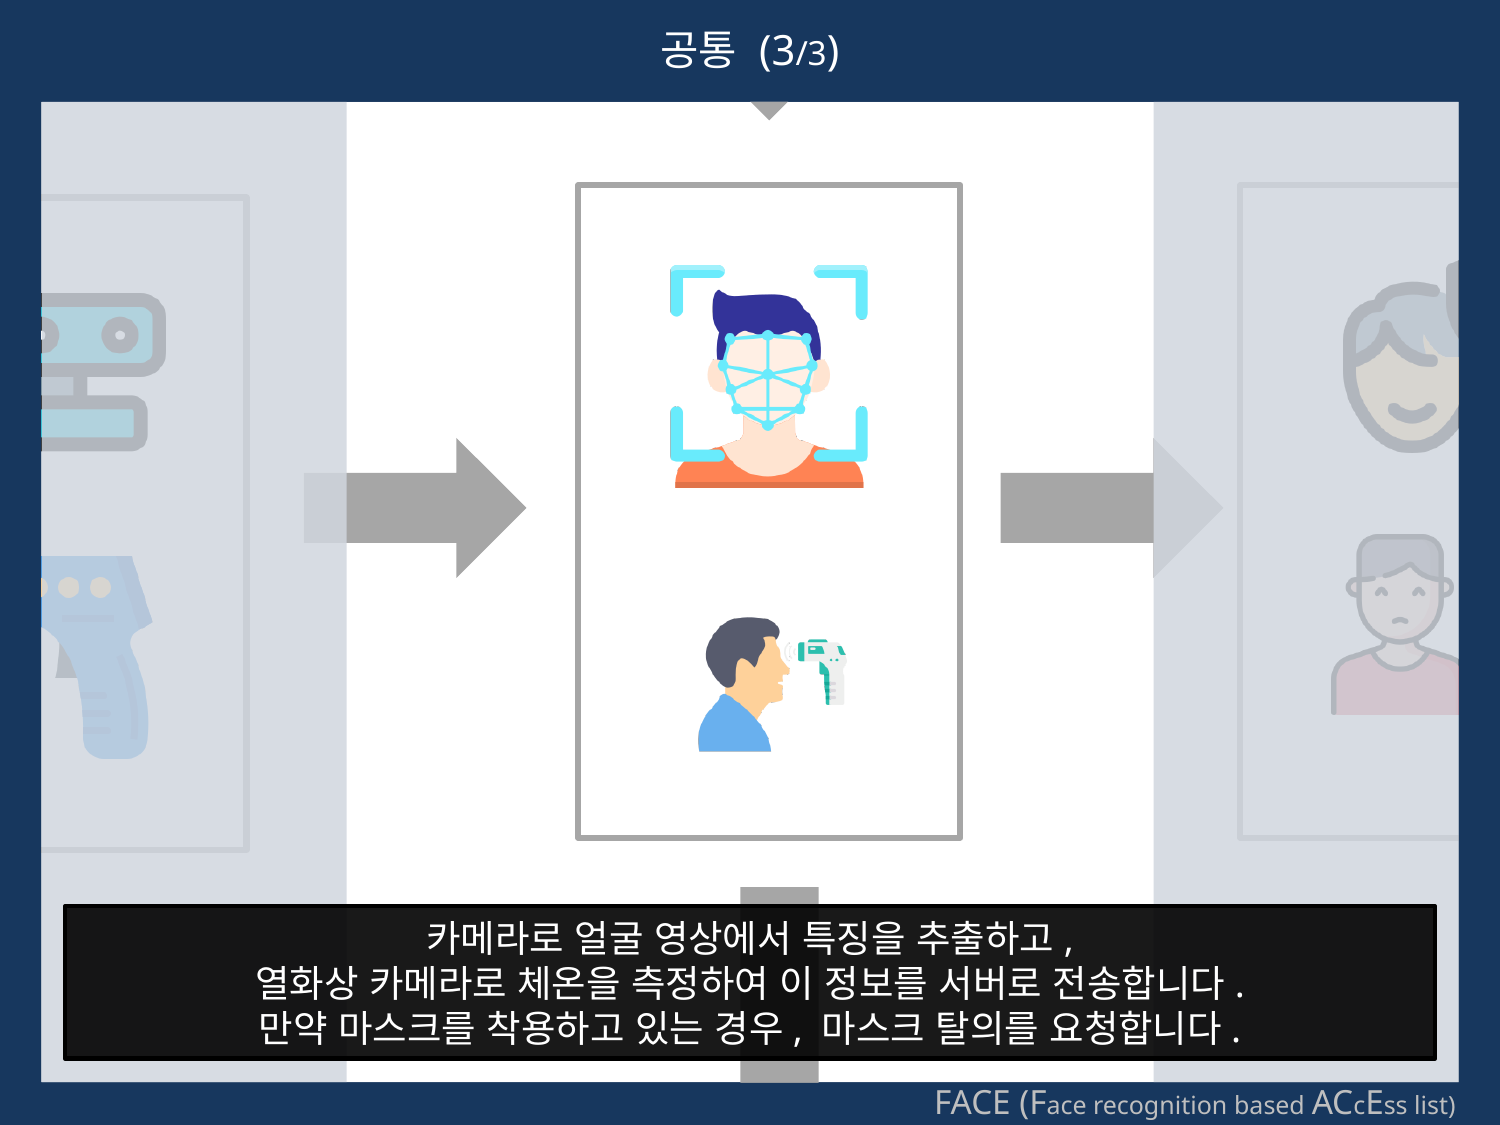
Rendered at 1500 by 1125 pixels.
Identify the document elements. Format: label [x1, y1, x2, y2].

text_box [0, 0, 1500, 1125]
